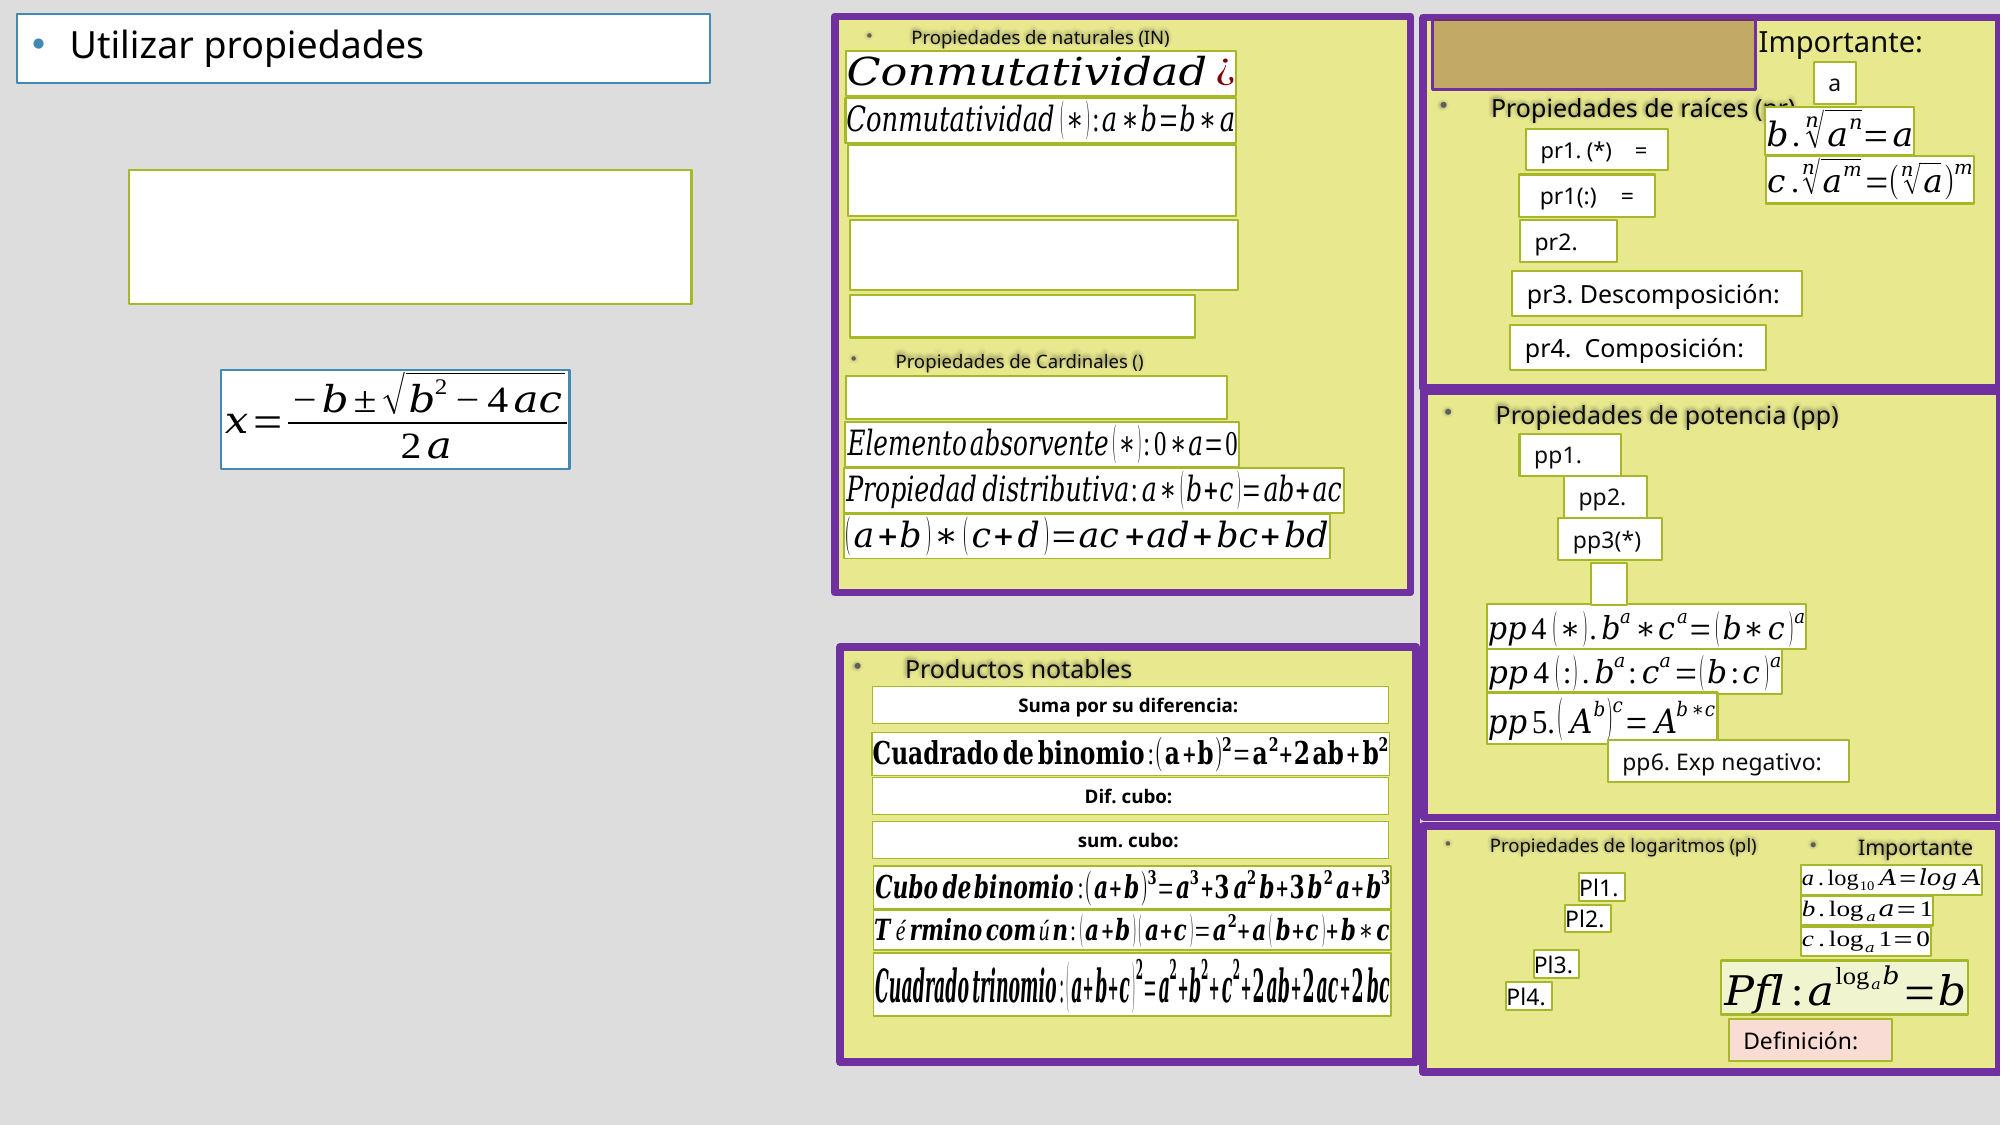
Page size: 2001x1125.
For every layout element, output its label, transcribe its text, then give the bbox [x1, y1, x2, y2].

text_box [831, 16, 1411, 593]
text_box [1422, 826, 1999, 1073]
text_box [833, 646, 1417, 1063]
text_box Utilizar propiedades [16, 13, 711, 84]
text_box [1424, 391, 2000, 818]
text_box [1419, 16, 2000, 388]
